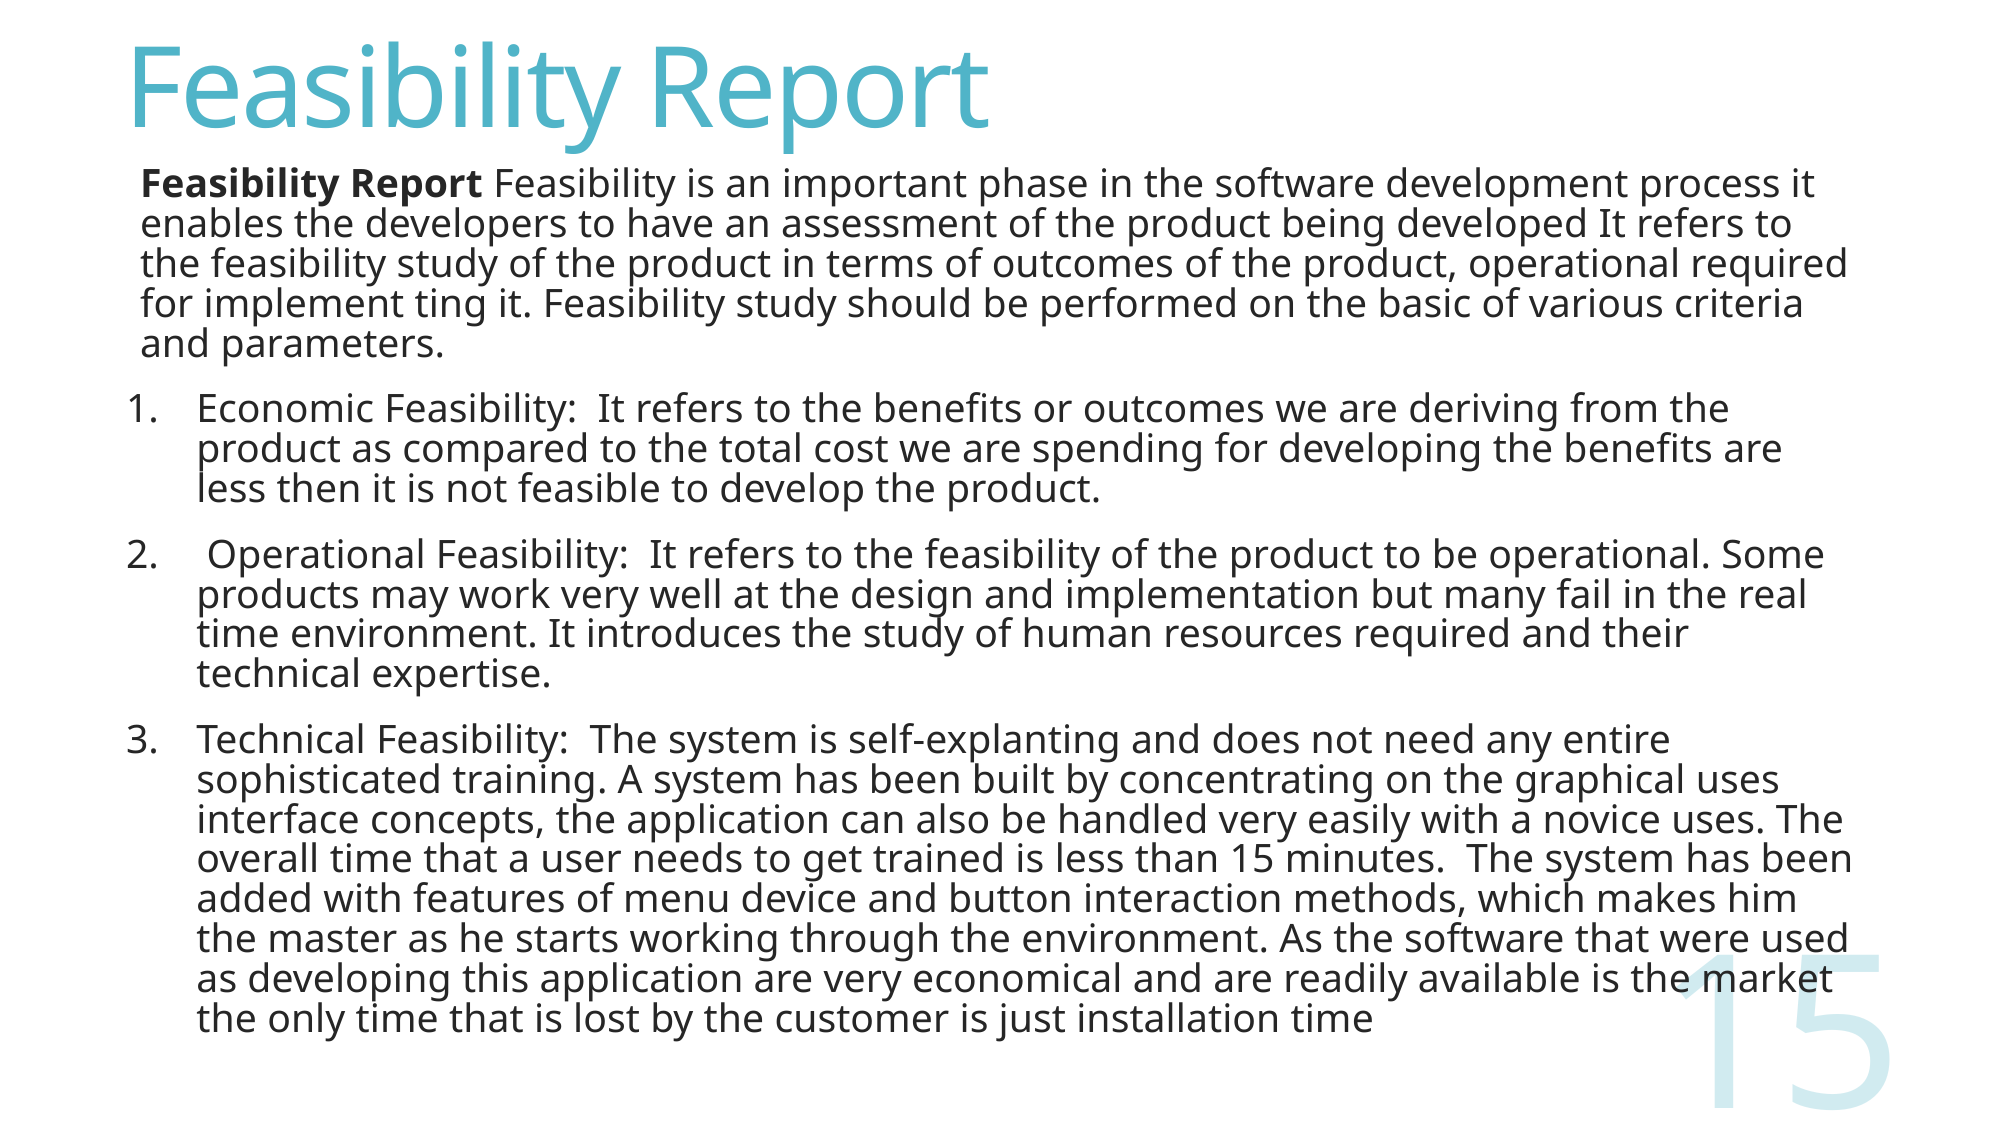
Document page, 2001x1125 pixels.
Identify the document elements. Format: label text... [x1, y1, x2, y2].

list Feasibility Report Feasibility is an important phase in the software development process it enables the developers to have an assessment of the product being developed It refers to the feasibility study of the product in terms of outcomes of the product, operational required for implement ting it. Feasibility study should be performed on the basic of various criteria and parameters. Economic Feasibility: It refers to the benefits or outcomes we are deriving from the product as compared to the total cost we are spending for developing the benefits are less then it is not feasible to develop the product. Operational Feasibility: It refers to the feasibility of the product to be operational. Some products may work very well at the design and implementation but many fail in the real time environment. It introduces the study of human resources required and their technical expertise. Technical Feasibility: The system is self-explanting and does not need any entire sophisticated training. A system has been built by concentrating on the graphical uses interface concepts, the application can also be handled very easily with a novice uses. The overall time that a user needs to get trained is less than 15 minutes. The system has been added with features of menu device and button interaction methods, which makes him the master as he starts working through the environment. As the software that were used as developing this application are very economical and are readily available is the market the only time that is lost by the customer is just installation time [111, 158, 1876, 1059]
slide_number 15 [1437, 963, 1918, 1125]
title Feasibility Report [109, 26, 1877, 159]
